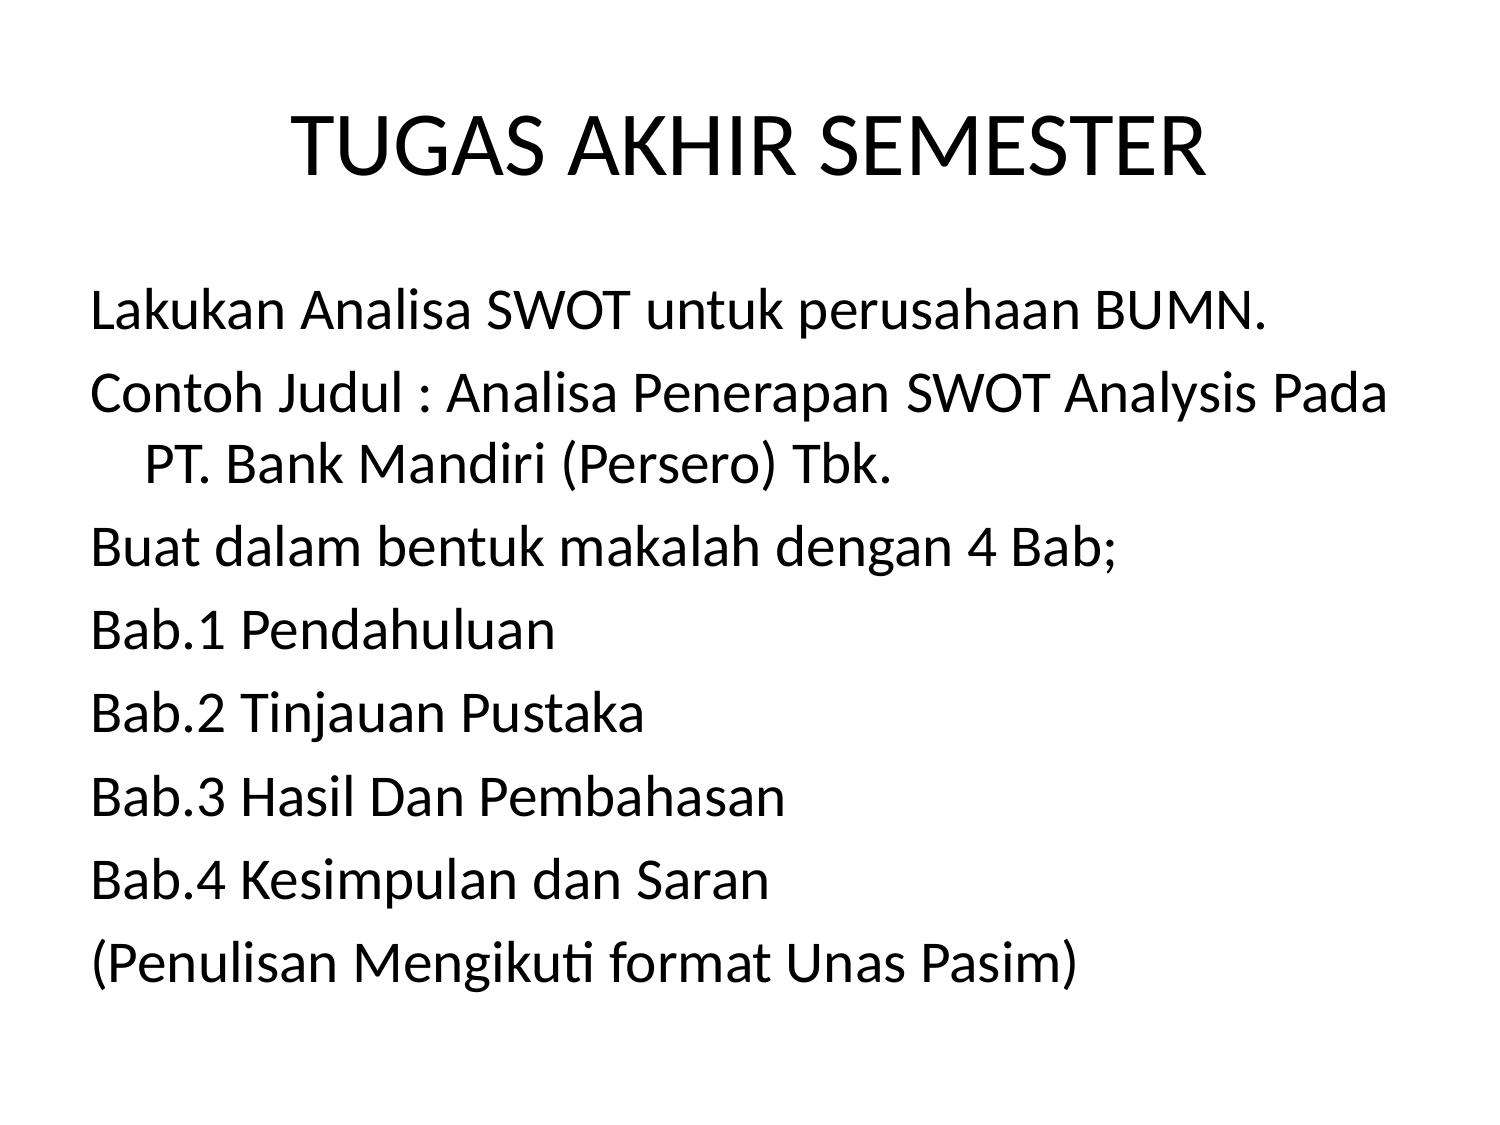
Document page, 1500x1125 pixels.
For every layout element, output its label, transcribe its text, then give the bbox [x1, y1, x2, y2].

title TUGAS AKHIR SEMESTER [75, 45, 1425, 233]
list Lakukan Analisa SWOT untuk perusahaan BUMN. Contoh Judul : Analisa Penerapan SWOT Analysis Pada PT. Bank Mandiri (Persero) Tbk. Buat dalam bentuk makalah dengan 4 Bab; Bab.1 Pendahuluan Bab.2 Tinjauan Pustaka Bab.3 Hasil Dan Pembahasan Bab.4 Kesimpulan dan Saran (Penulisan Mengikuti format Unas Pasim) [75, 262, 1425, 1005]
